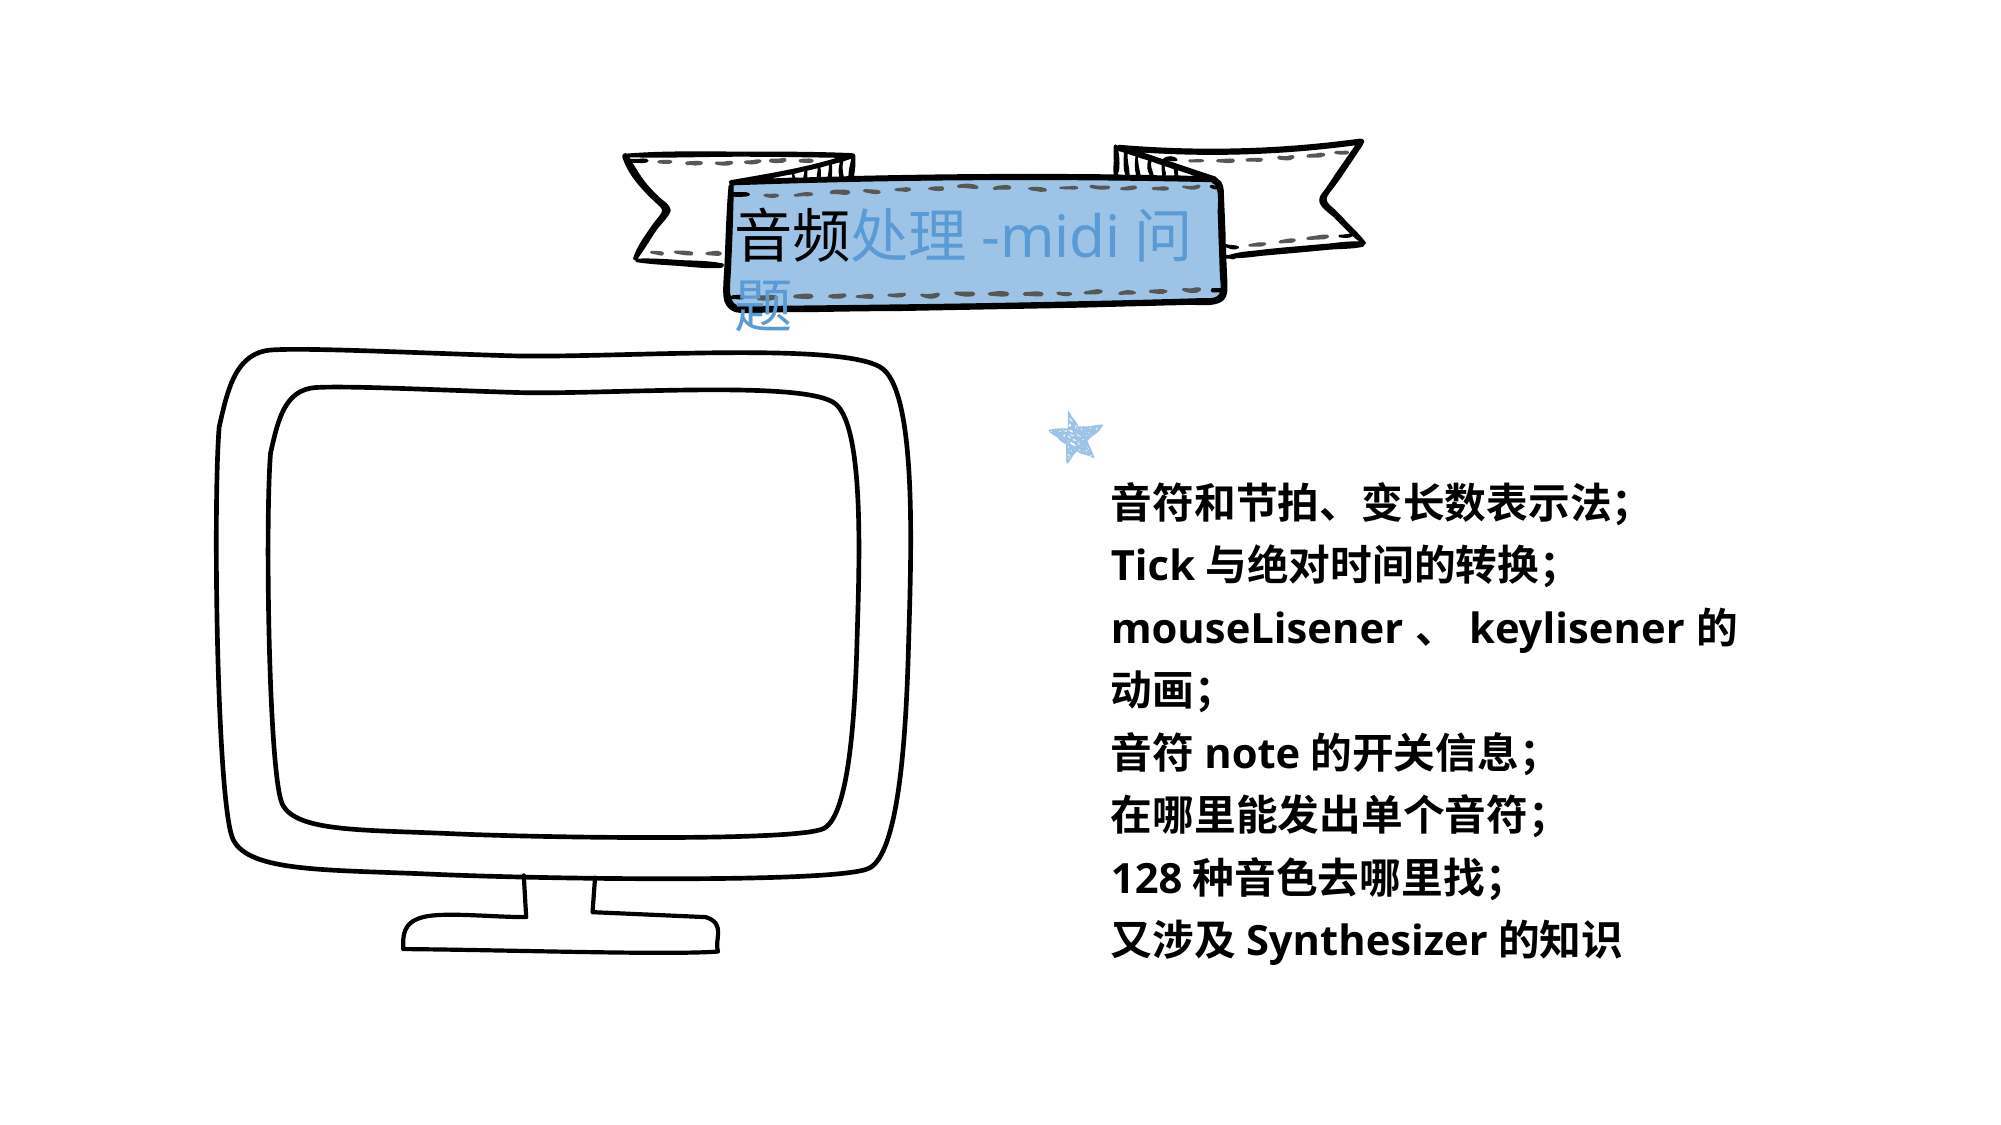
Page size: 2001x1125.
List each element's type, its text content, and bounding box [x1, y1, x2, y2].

text_box 音符和节拍、变长数表示法； Tick与绝对时间的转换； mouseLisener、keylisener的动画； 音符note的开关信息； 在哪里能发出单个音符； 128种音色去哪里找； 又涉及Synthesizer的知识 [1096, 456, 1754, 972]
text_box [621, 138, 1367, 315]
text_box [215, 348, 912, 880]
text_box [1048, 410, 1104, 464]
text_box [402, 874, 720, 954]
